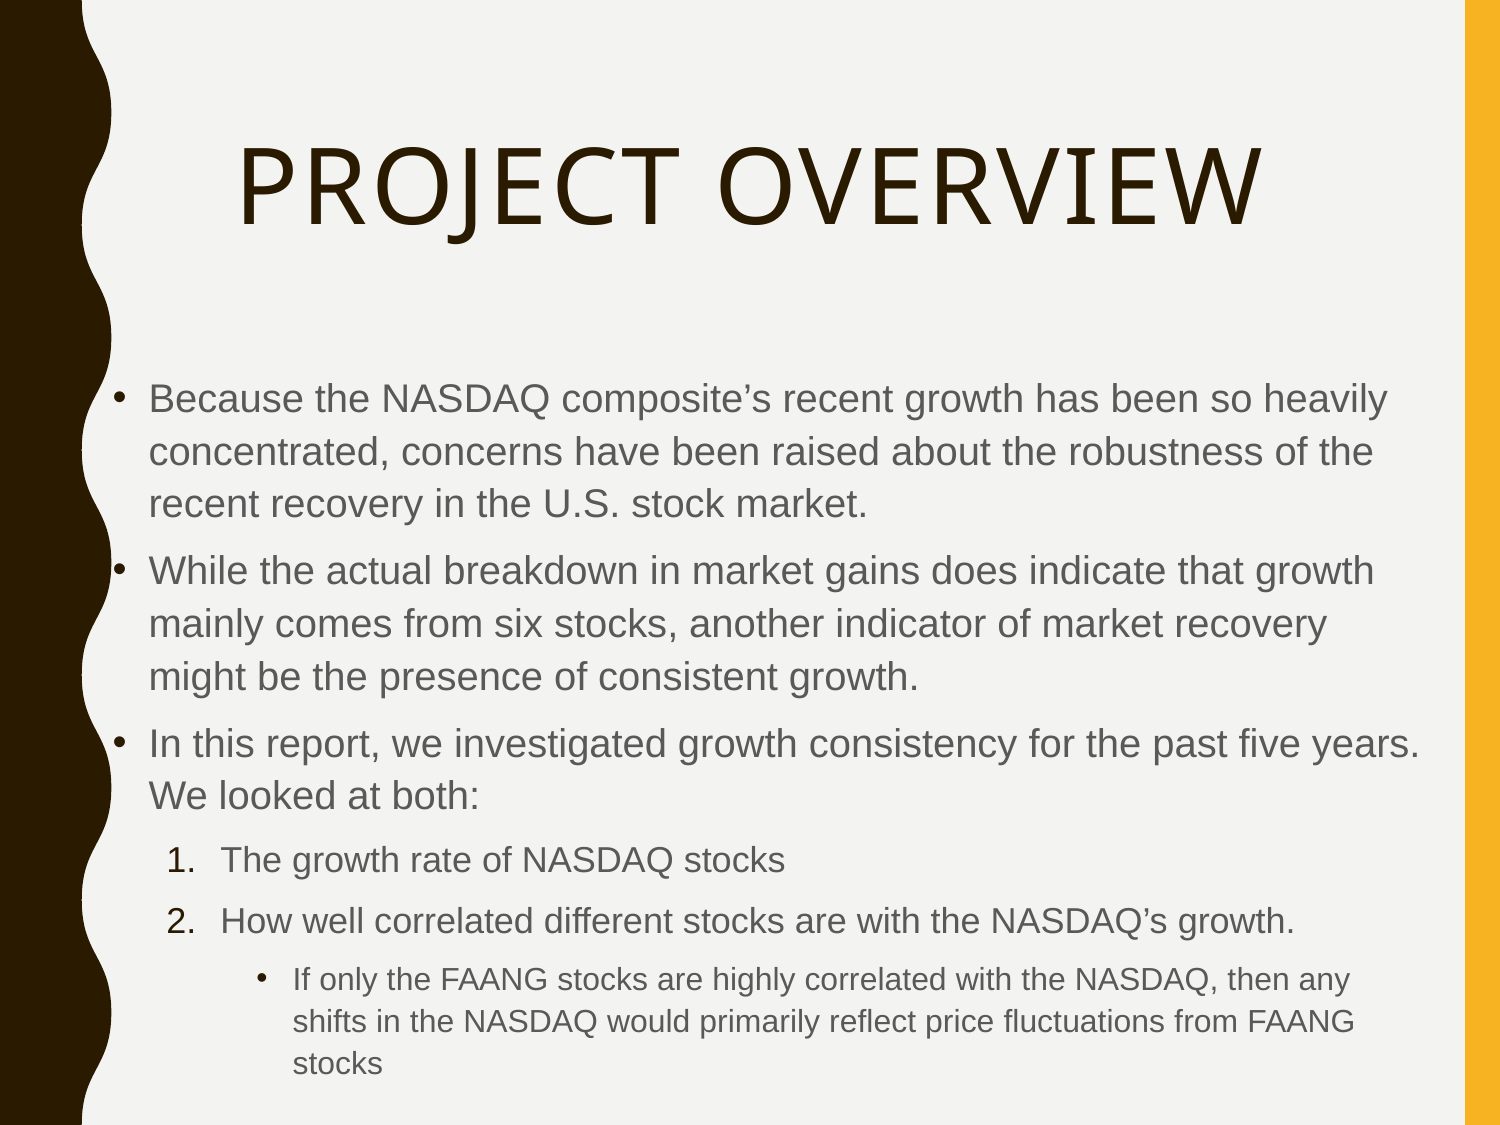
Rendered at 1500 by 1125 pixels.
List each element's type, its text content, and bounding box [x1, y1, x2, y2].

title Project overview [97, 125, 1403, 338]
list Because the NASDAQ composite’s recent growth has been so heavily concentrated, concerns have been raised about the robustness of the recent recovery in the U.S. stock market. While the actual breakdown in market gains does indicate that growth mainly comes from six stocks, another indicator of market recovery might be the presence of consistent growth. In this report, we investigated growth consistency for the past five years. We looked at both: The growth rate of NASDAQ stocks How well correlated different stocks are with the NASDAQ’s growth. If only the FAANG stocks are highly correlated with the NASDAQ, then any shifts in the NASDAQ would primarily reflect price fluctuations from FAANG stocks [97, 360, 1440, 1096]
